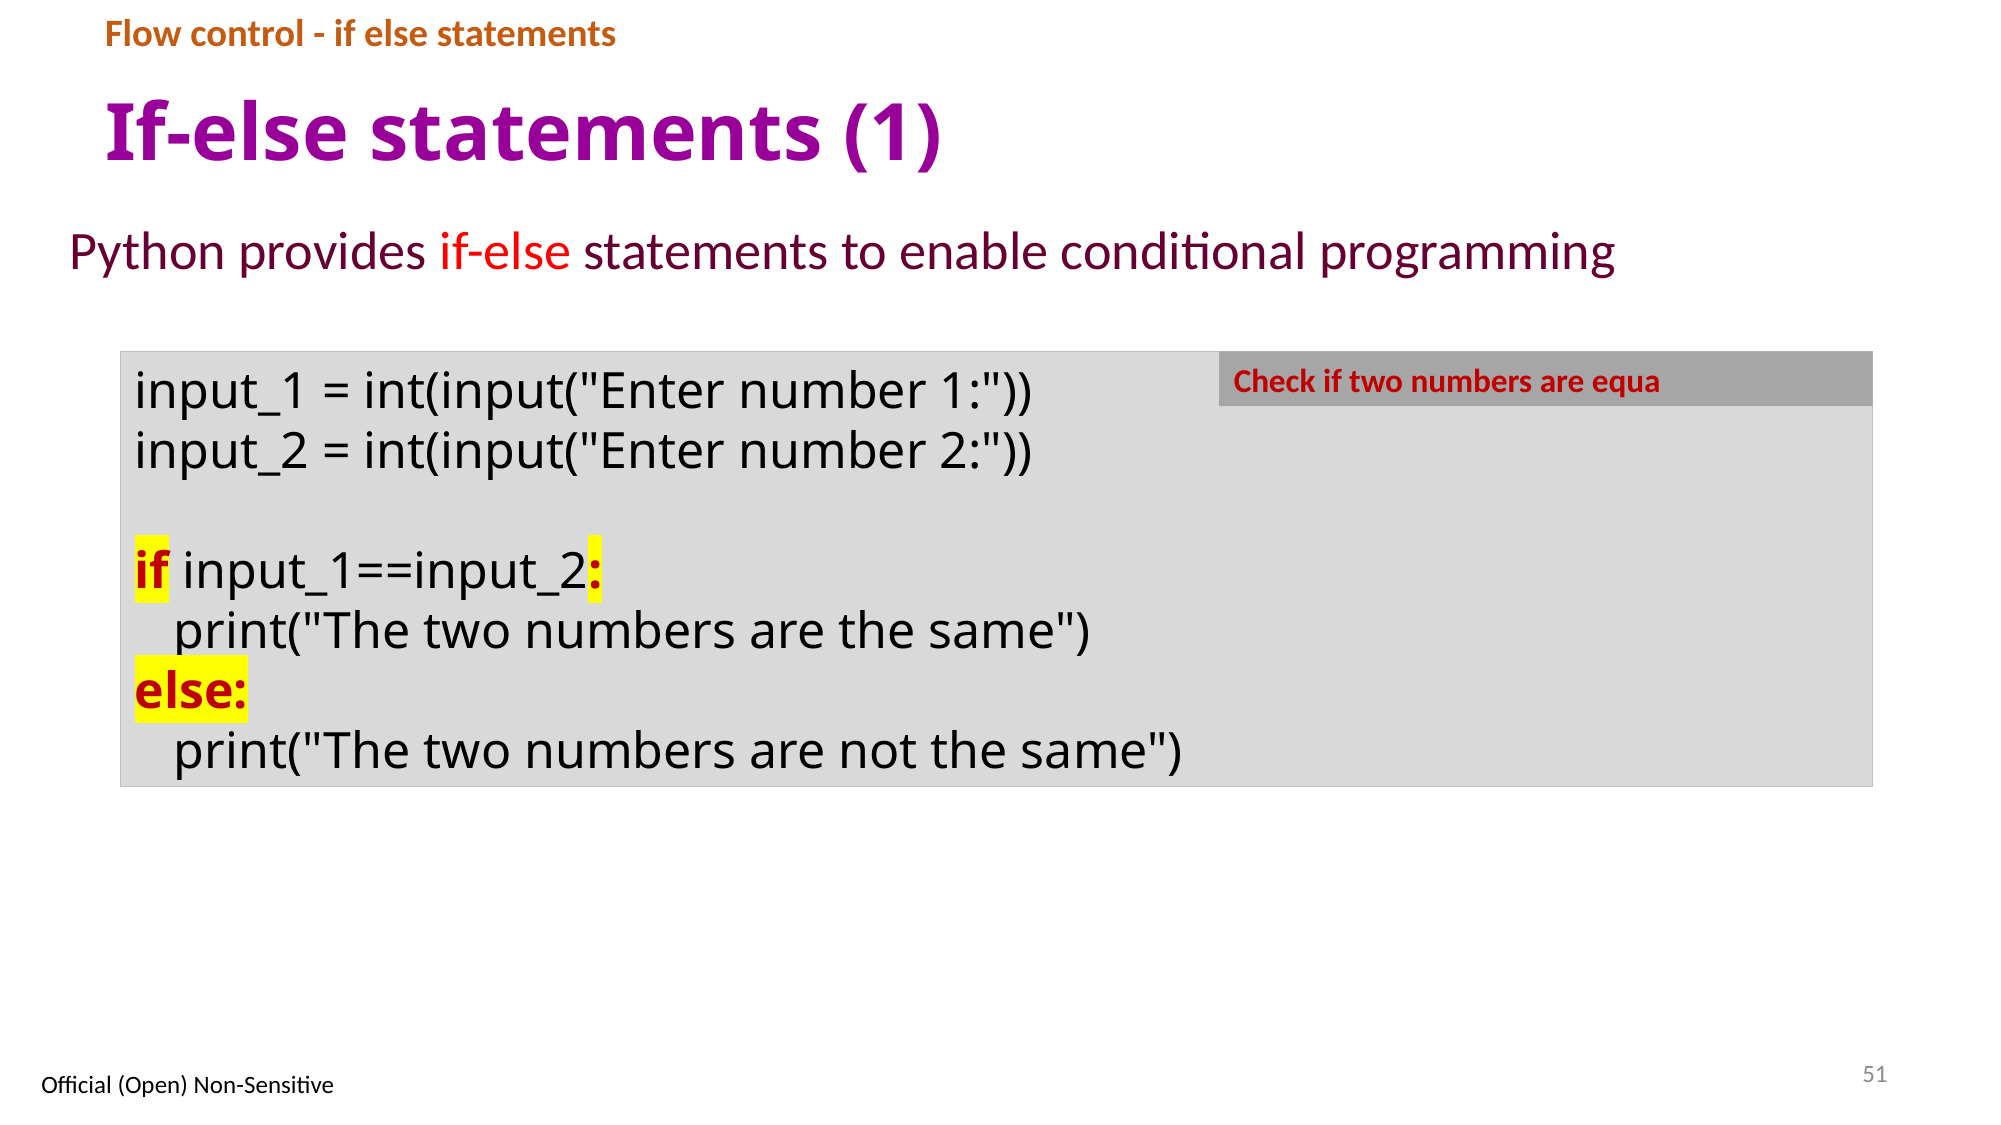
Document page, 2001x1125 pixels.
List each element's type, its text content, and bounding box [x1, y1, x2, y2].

text_box Check if two numbers are equa [1219, 351, 1873, 407]
text_box Official (Open) Non-Sensitive [26, 1063, 363, 1103]
title If-else statements (1) [90, 61, 1903, 208]
list Flow control - if else statements [90, 0, 1641, 62]
text_box Python provides if-else statements to enable conditional programming [54, 207, 1633, 288]
text_box input_1 = int(input("Enter number 1:")) input_2 = int(input("Enter number 2:")) if input_1==input_2: print("The two numbers are the same") else: print("The two numbers are not the same") [120, 351, 1873, 787]
slide_number 51 [1412, 1042, 1903, 1103]
